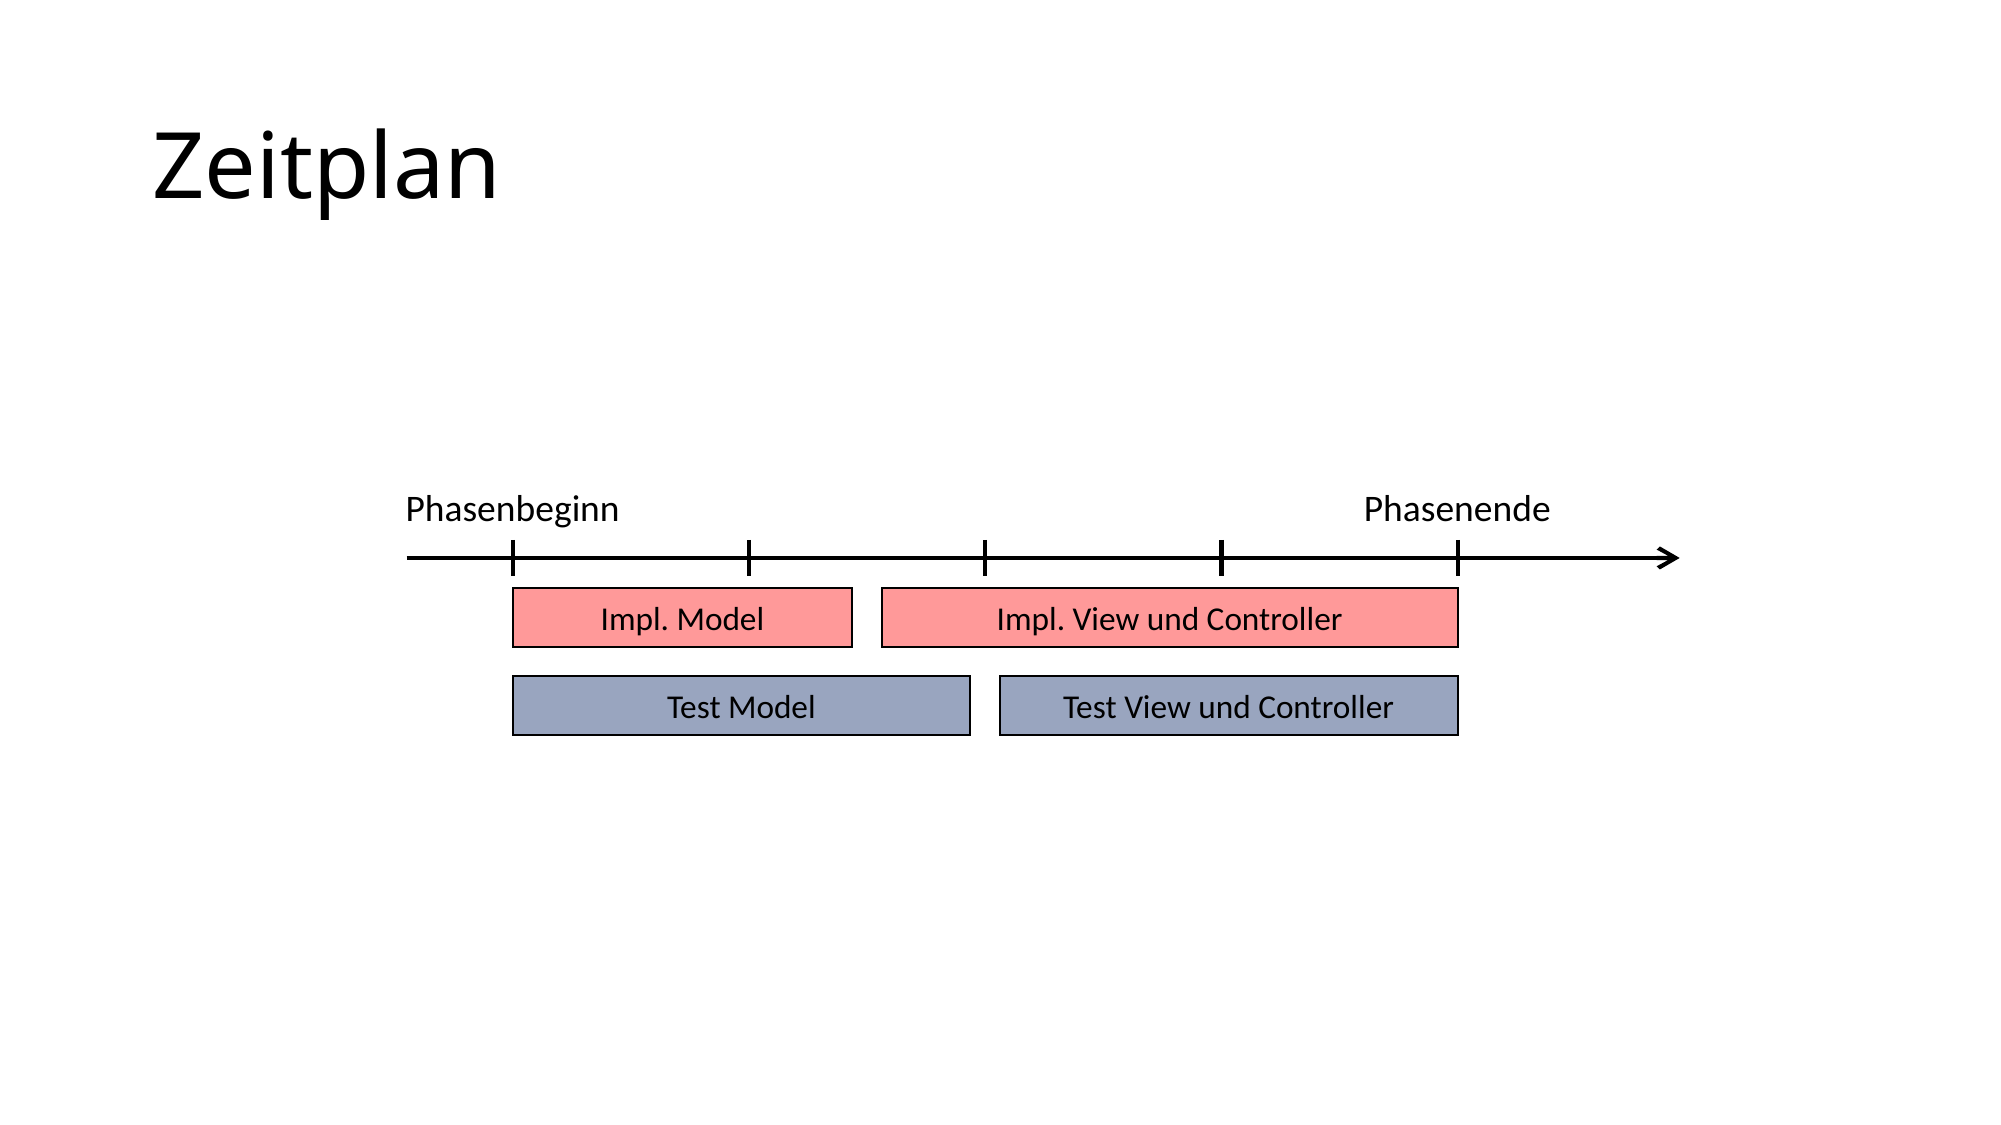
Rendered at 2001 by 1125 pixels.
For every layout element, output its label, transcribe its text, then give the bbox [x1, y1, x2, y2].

text_box Phasenbeginn [377, 476, 648, 536]
text_box Impl. View und Controller [881, 587, 1459, 648]
title Zeitplan [137, 59, 1863, 278]
text_box Test View und Controller [999, 675, 1459, 736]
text_box Phasenende [1322, 476, 1593, 536]
text_box Test Model [512, 675, 971, 736]
text_box Impl. Model [512, 587, 853, 648]
